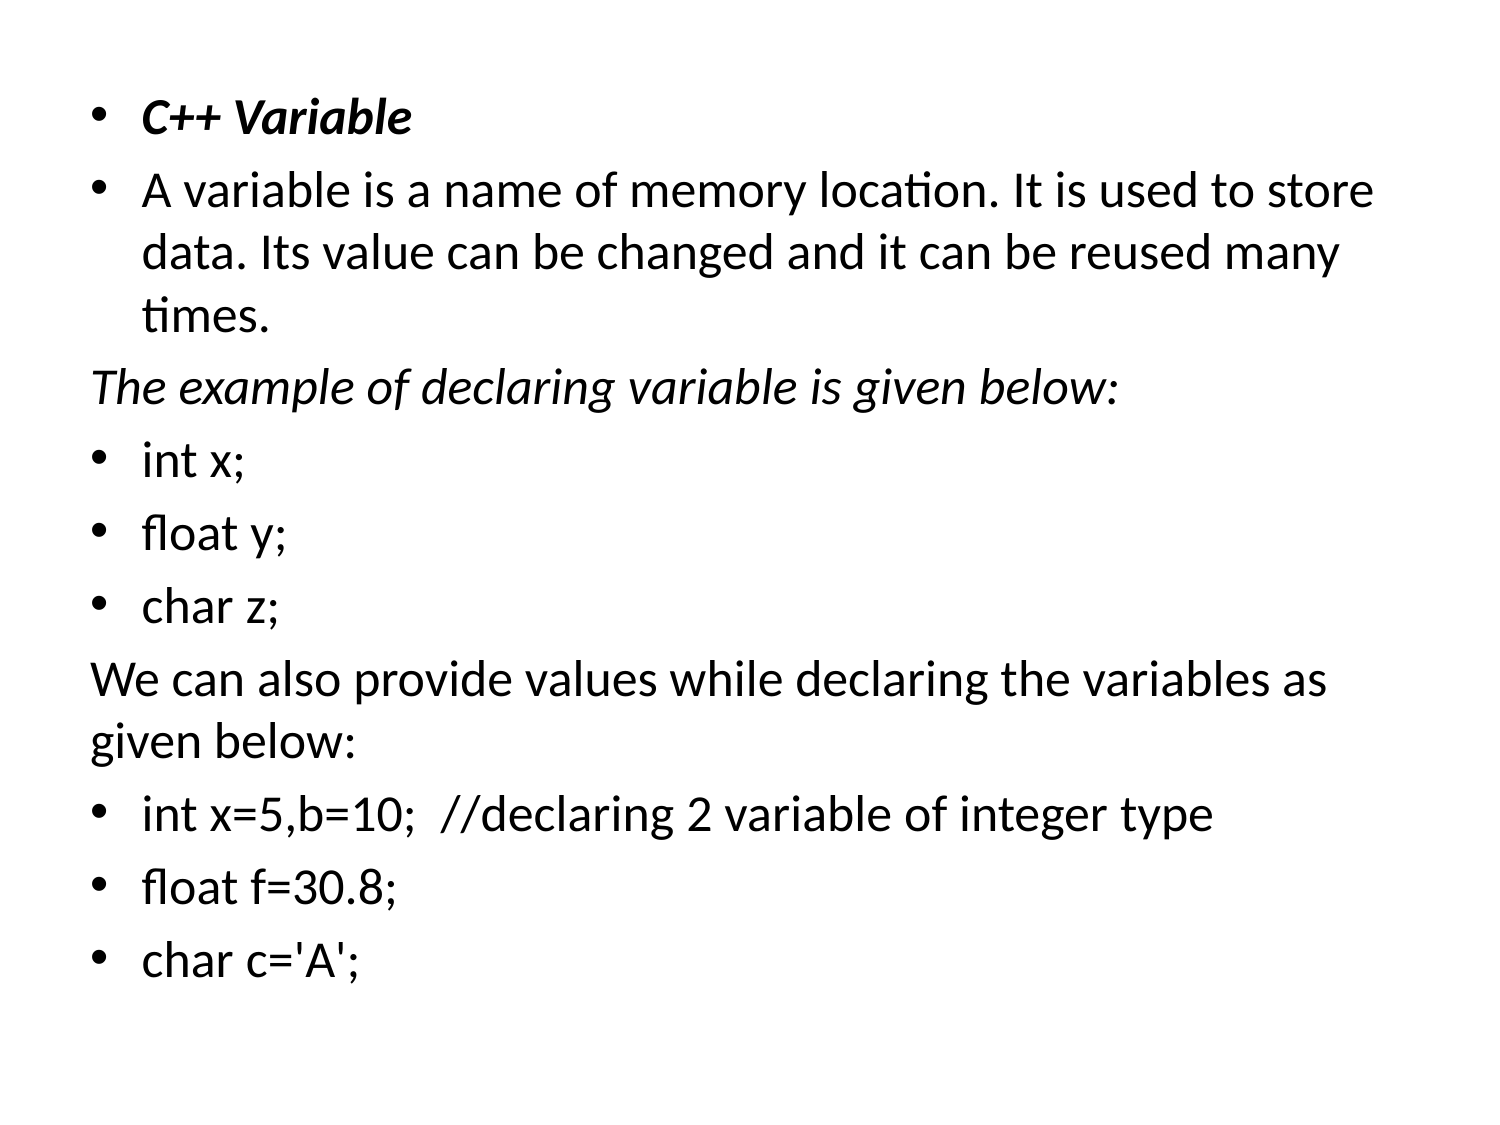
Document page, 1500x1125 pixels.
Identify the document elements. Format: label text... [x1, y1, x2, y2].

list C++ Variable A variable is a name of memory location. It is used to store data. Its value can be changed and it can be reused many times. The example of declaring variable is given below: int x; float y; char z; We can also provide values while declaring the variables as given below: int x=5,b=10; //declaring 2 variable of integer type float f=30.8; char c='A'; [75, 75, 1425, 1005]
